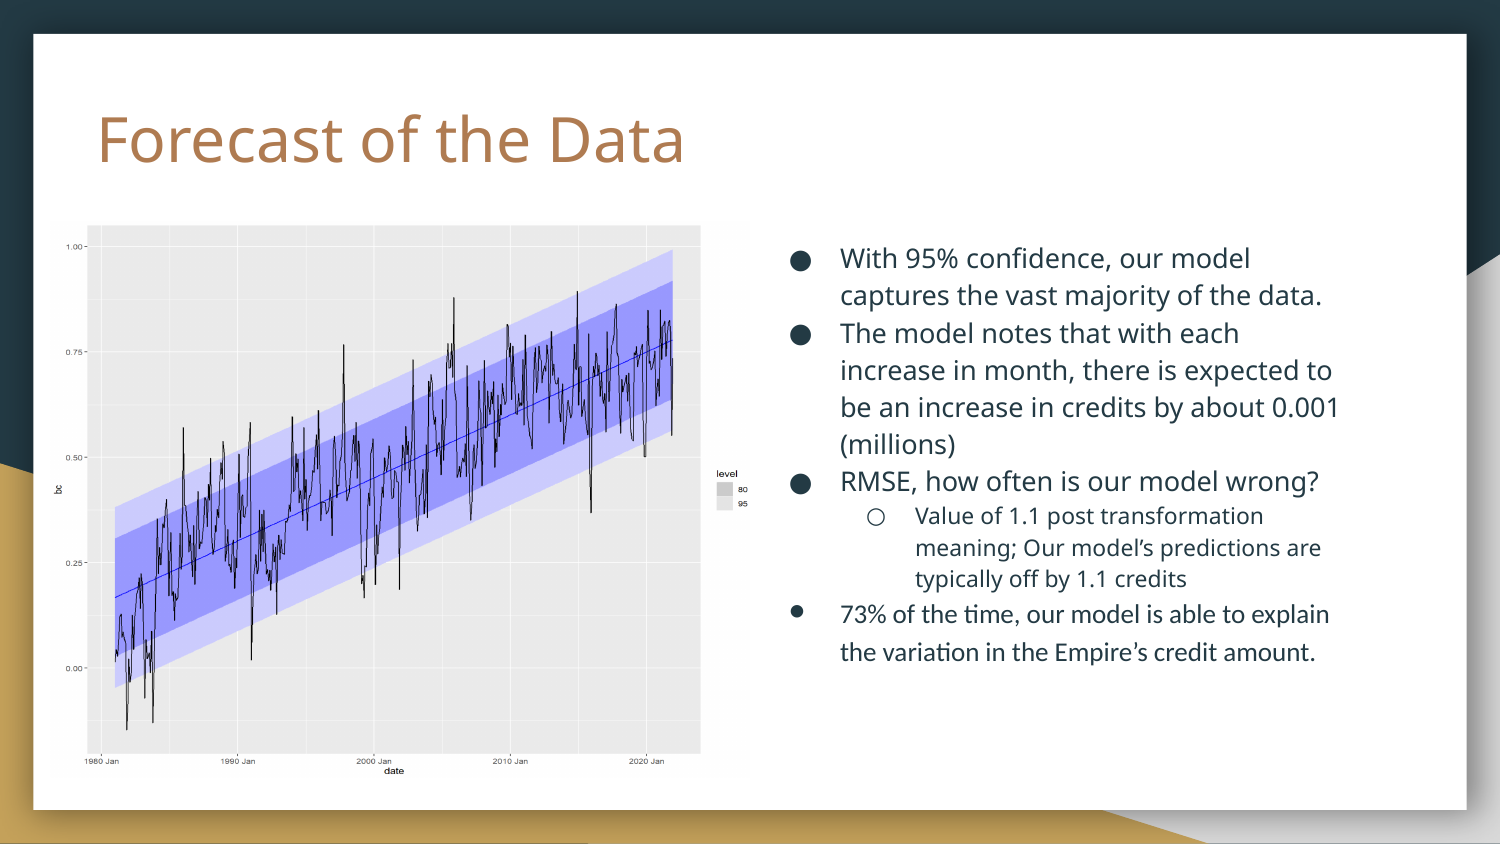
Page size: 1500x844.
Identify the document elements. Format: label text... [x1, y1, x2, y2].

list With 95% confidence, our model captures the vast majority of the data. The model notes that with each increase in month, there is expected to be an increase in credits by about 0.001 (millions) RMSE, how often is our model wrong? Value of 1.1 post transformation meaning; Our model’s predictions are typically off by 1.1 credits 73% of the time, our model is able to explain the variation in the Empire’s credit amount. [751, 221, 1366, 778]
title Forecast of the Data [81, 84, 1313, 194]
picture [50, 221, 751, 778]
